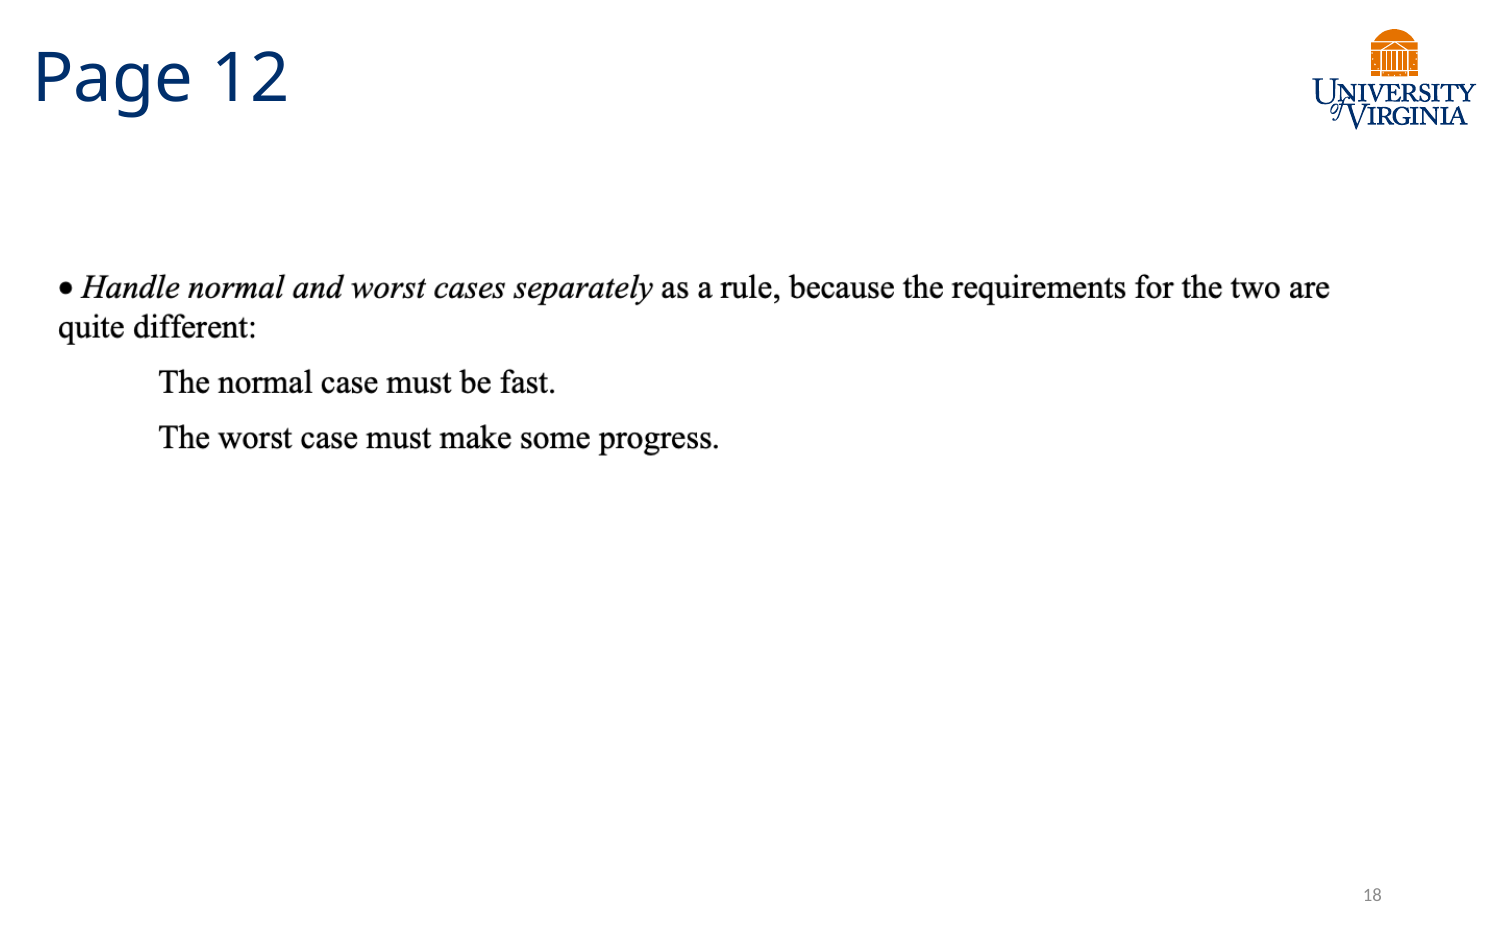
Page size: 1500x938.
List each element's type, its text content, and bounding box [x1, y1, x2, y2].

slide_number 18 [1059, 868, 1397, 919]
picture [31, 252, 1364, 467]
title Page 12 [17, 14, 1297, 145]
